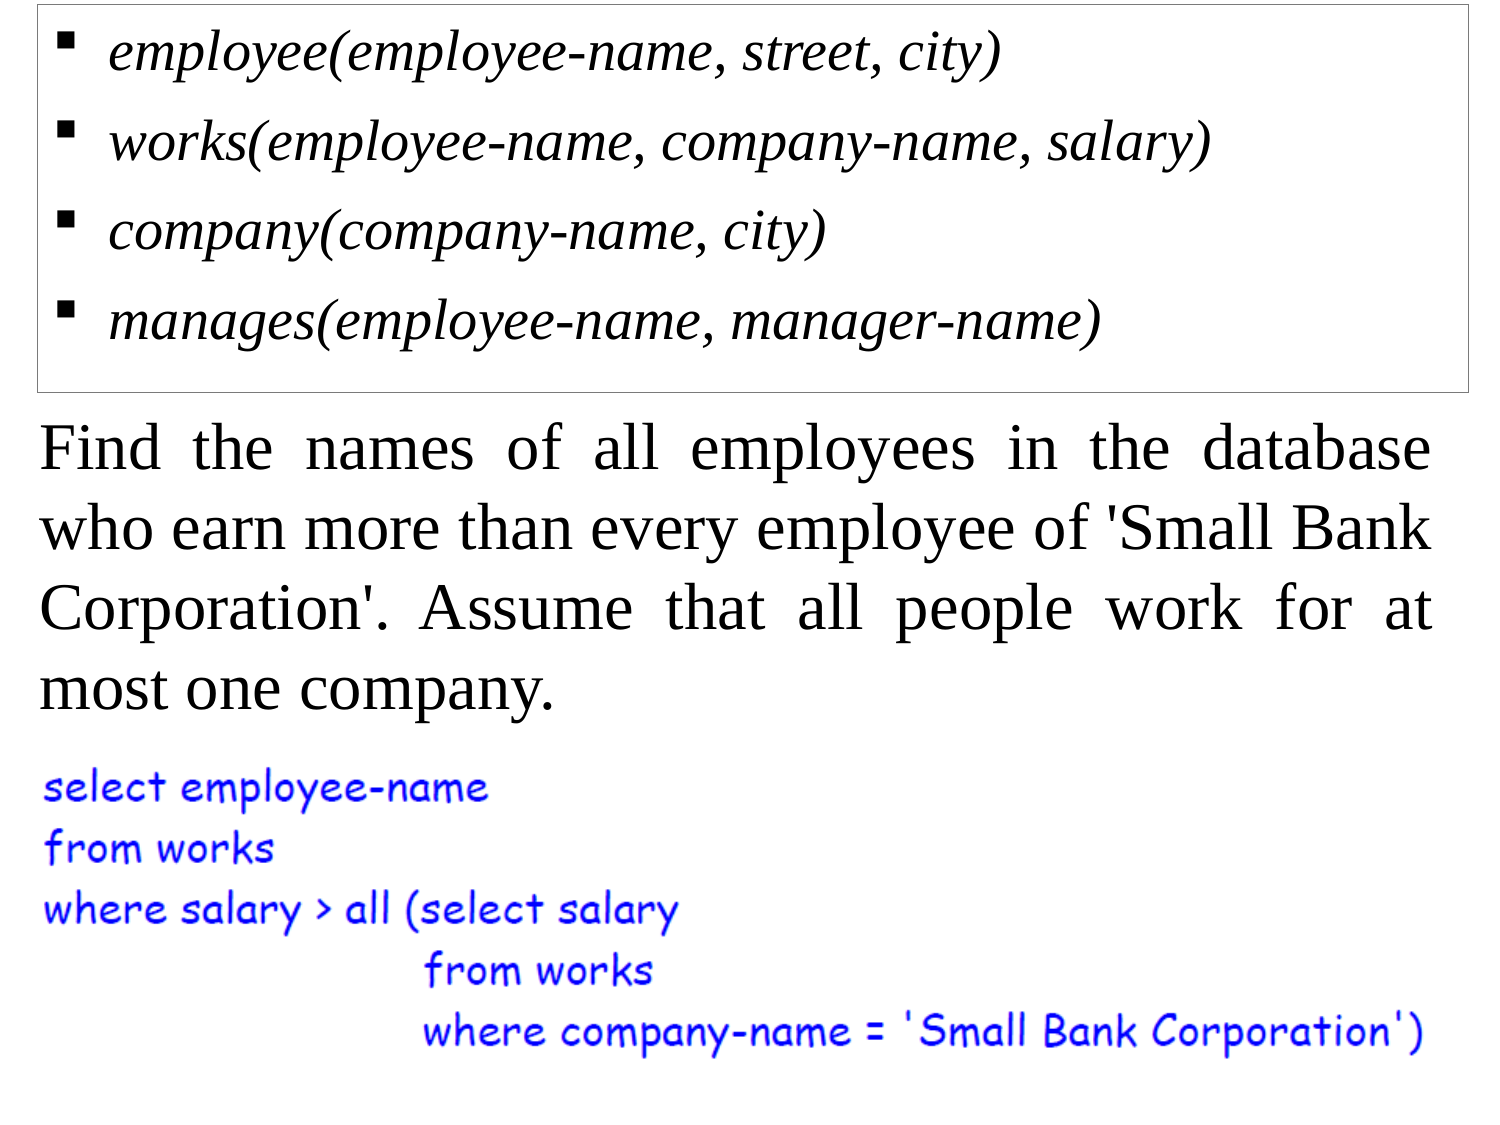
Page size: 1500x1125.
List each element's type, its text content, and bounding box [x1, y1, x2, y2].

list employee(employee-name, street, city) works(employee-name, company-name, salary) company(company-name, city) manages(employee-name, manager-name) [37, 4, 1469, 393]
text_box Find the names of all employees in the database who earn more than every employee of 'Small Bank Corporation'. Assume that all people work for at most one company. [24, 395, 1450, 727]
picture [18, 732, 1451, 1077]
